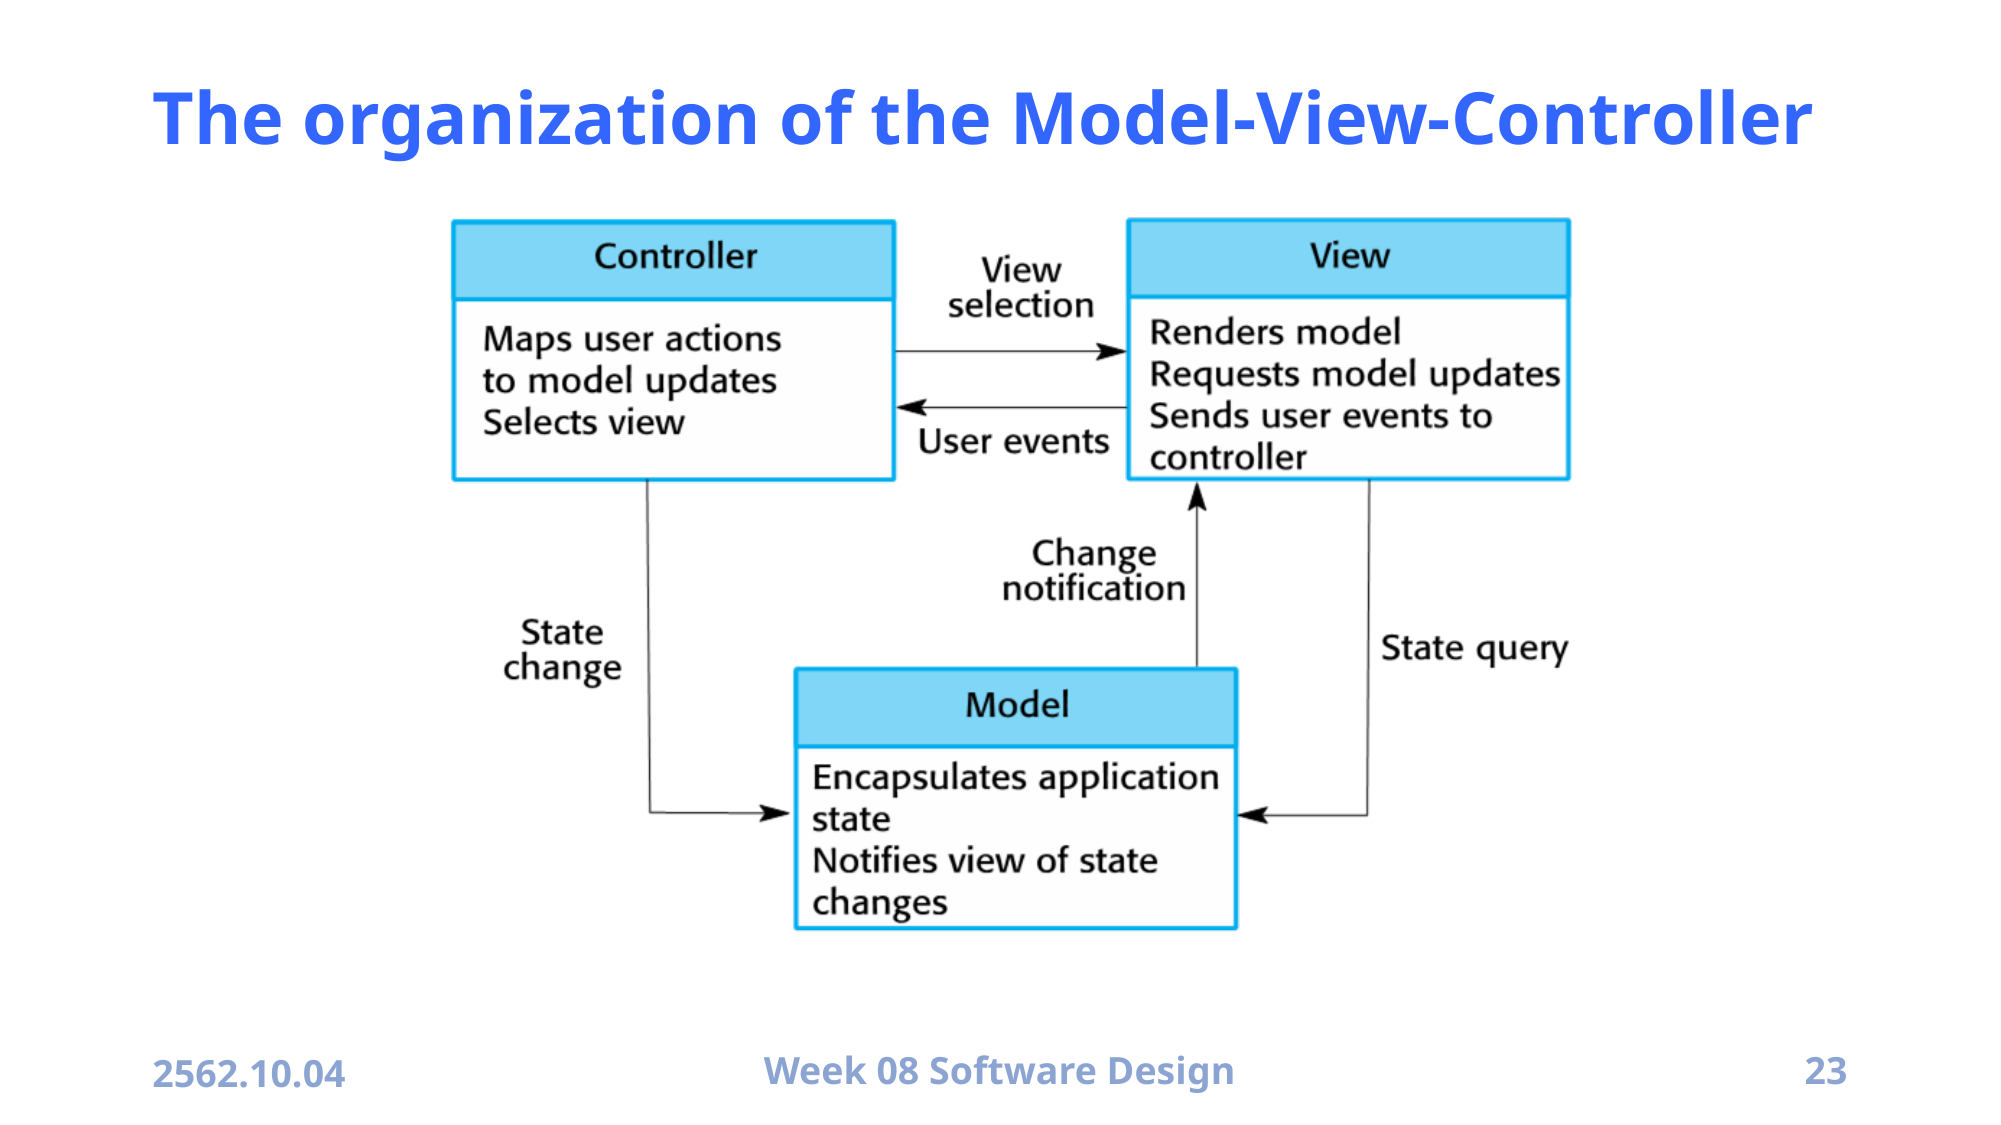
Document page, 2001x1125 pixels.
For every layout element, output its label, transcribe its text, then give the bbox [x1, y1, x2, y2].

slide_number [137, 1042, 588, 1103]
slide_number 23 [1412, 1042, 1863, 1103]
footer Week 08 Software Design [662, 1042, 1338, 1103]
title The organization of the Model-View-Controller [137, 39, 1863, 204]
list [447, 140, 1589, 1031]
